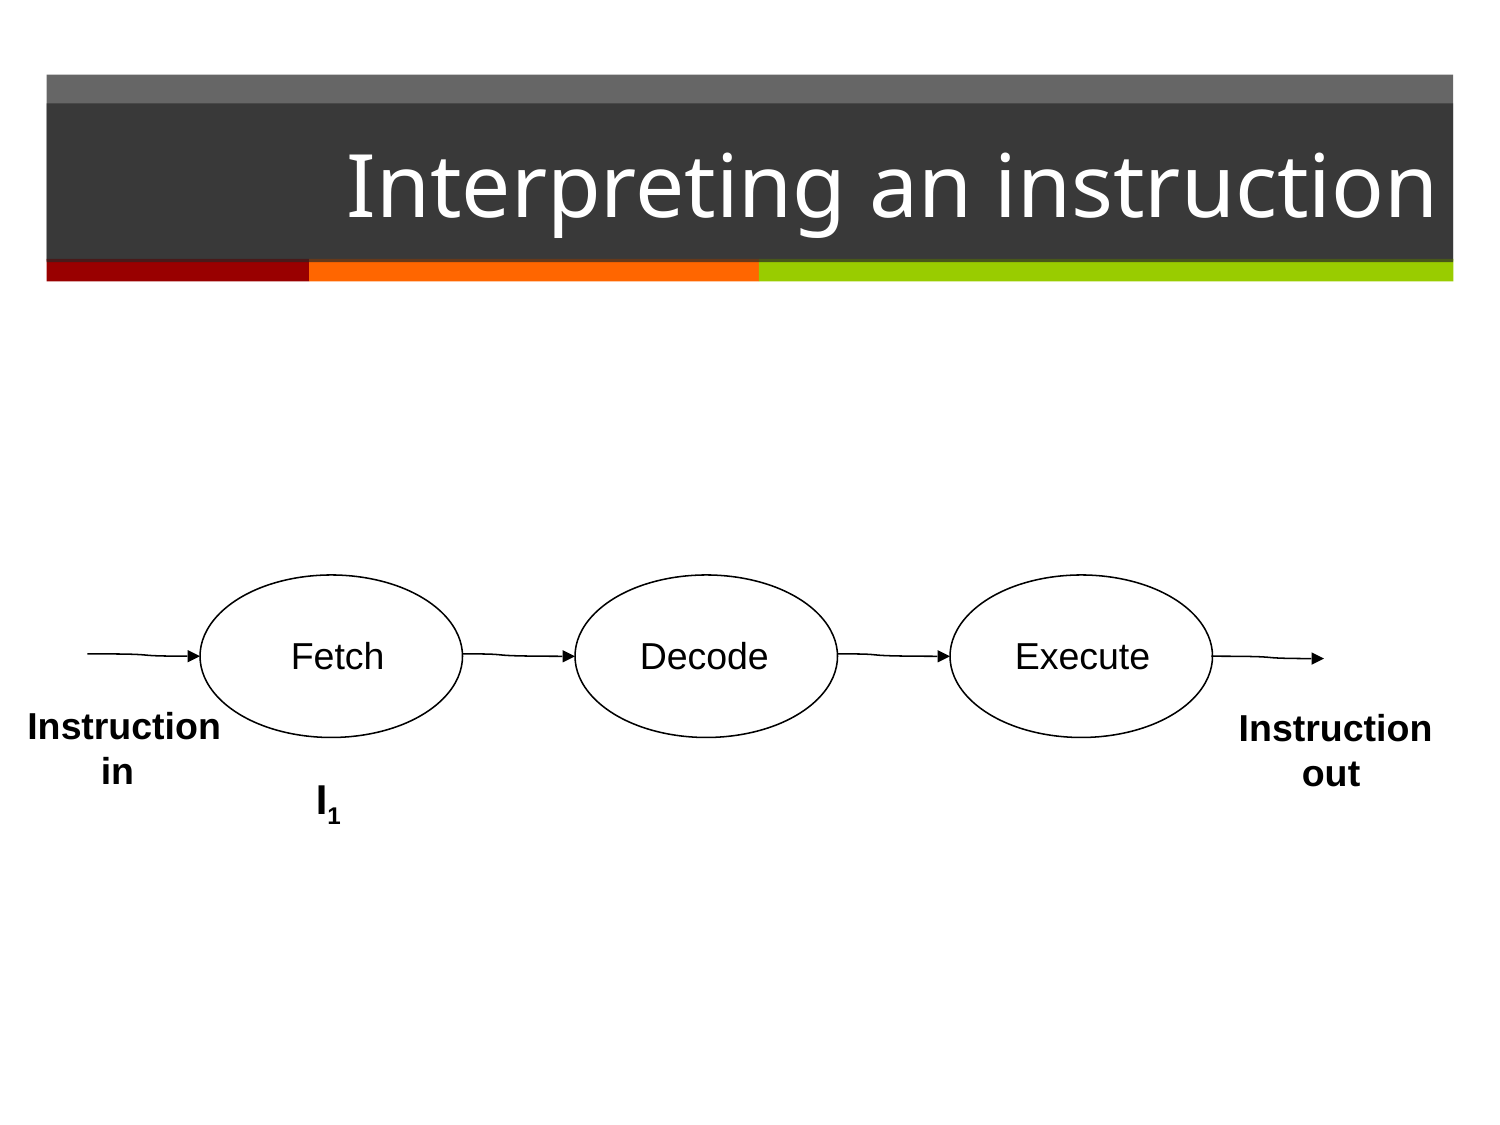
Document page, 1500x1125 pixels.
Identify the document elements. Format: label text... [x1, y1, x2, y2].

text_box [86, 653, 201, 657]
text_box Execute [1000, 624, 1166, 685]
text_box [1210, 655, 1325, 660]
text_box Decode [625, 624, 784, 685]
text_box [200, 574, 463, 738]
text_box Instruction in [12, 694, 237, 800]
text_box [950, 574, 1213, 738]
title Interpreting an instruction [46, 103, 1454, 263]
text_box I1 [301, 765, 463, 853]
text_box [575, 574, 838, 738]
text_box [461, 653, 576, 657]
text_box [836, 653, 951, 657]
text_box Instruction out [1224, 697, 1448, 802]
